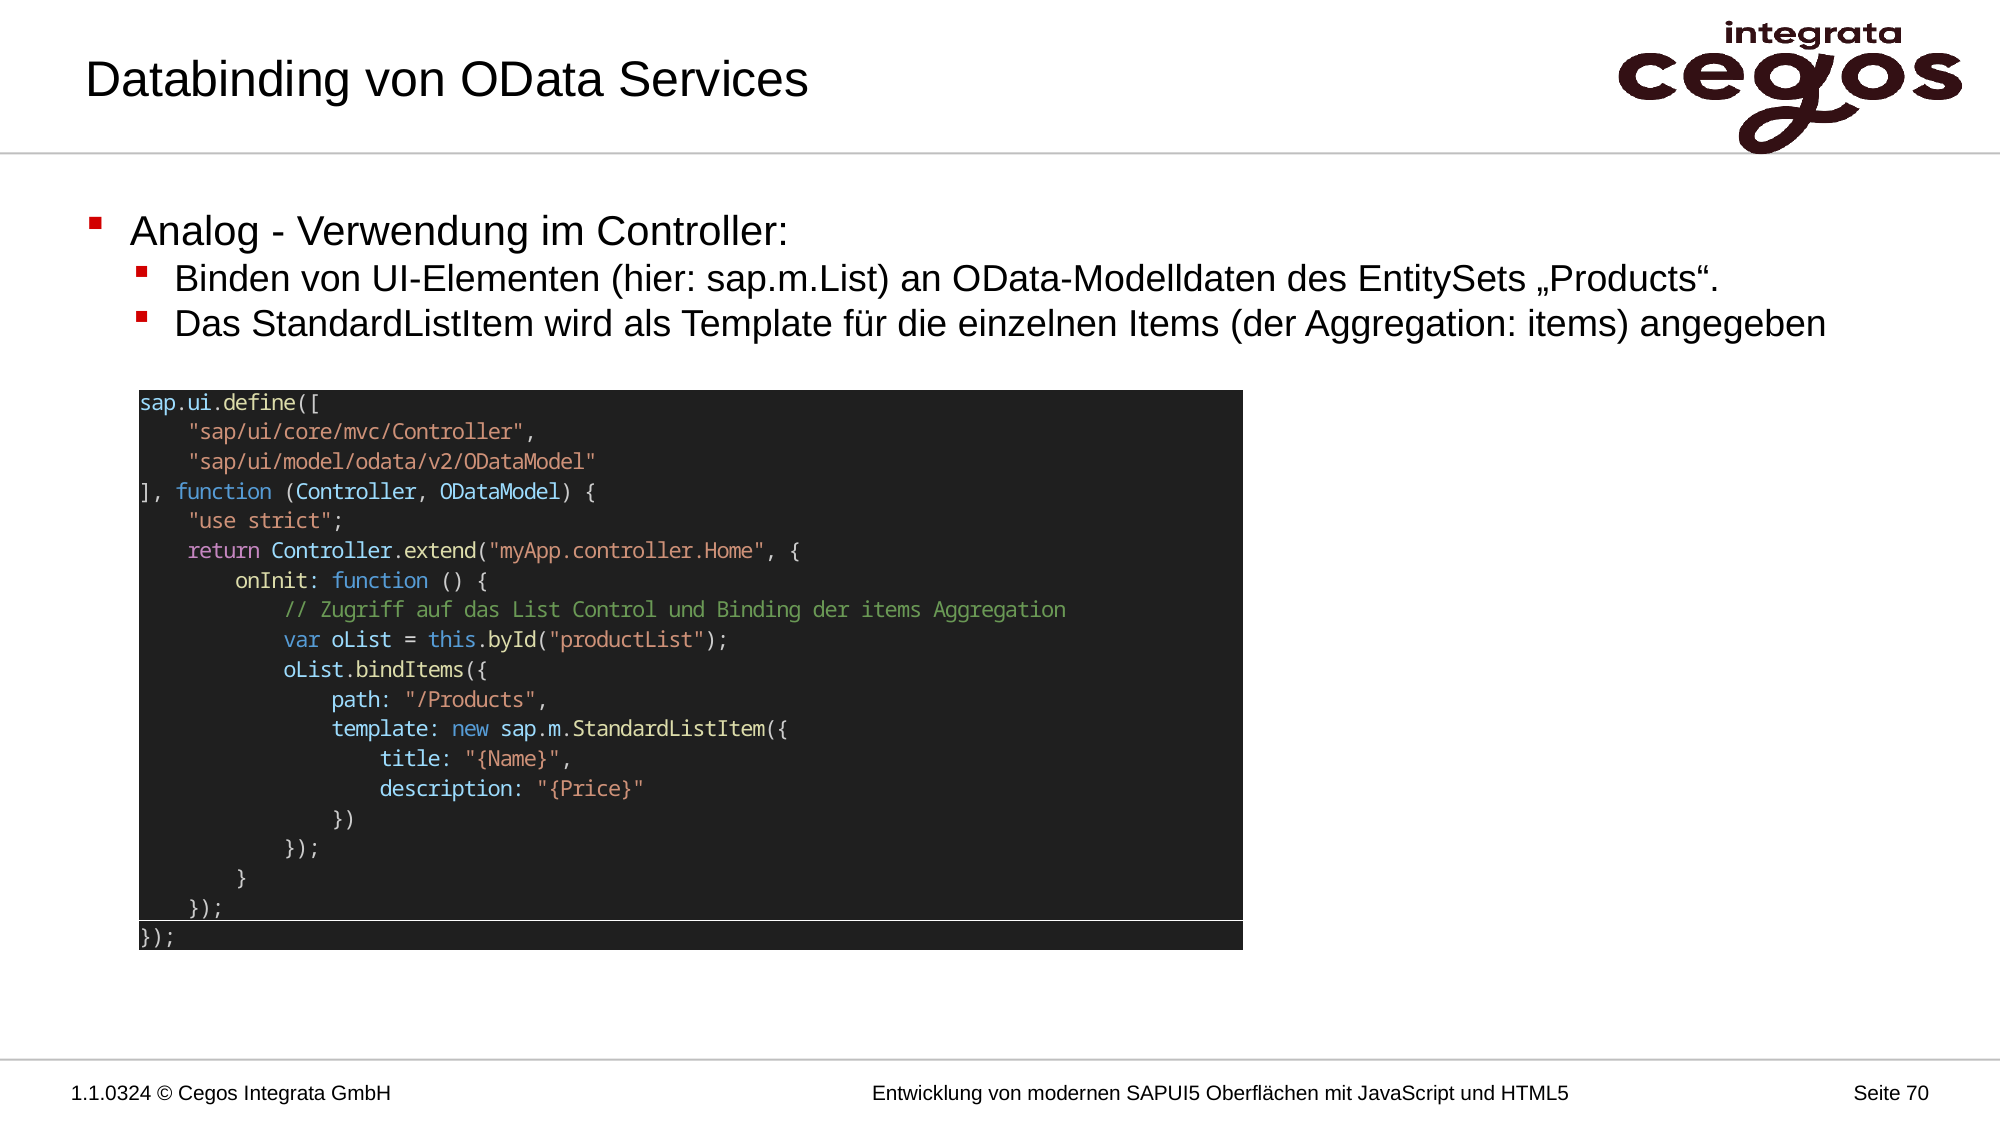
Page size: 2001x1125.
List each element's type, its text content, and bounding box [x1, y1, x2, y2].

slide_number Seite 70 [1749, 1059, 1930, 1125]
picture [138, 385, 1243, 951]
footer Entwicklung von modernen SAPUI5 Oberflächen mit JavaScript und HTML5 [732, 1059, 1709, 1125]
list Analog - Verwendung im Controller: Binden von UI-Elementen (hier: sap.m.List) an OData-Modelldaten des EntitySets „Products“. Das StandardListItem wird als Template für die einzelnen Items (der Aggregation: items) angegeben [70, 196, 1930, 1032]
picture [1585, 0, 1996, 180]
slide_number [70, 1059, 691, 1125]
title Databinding von OData Services [70, 0, 1315, 154]
